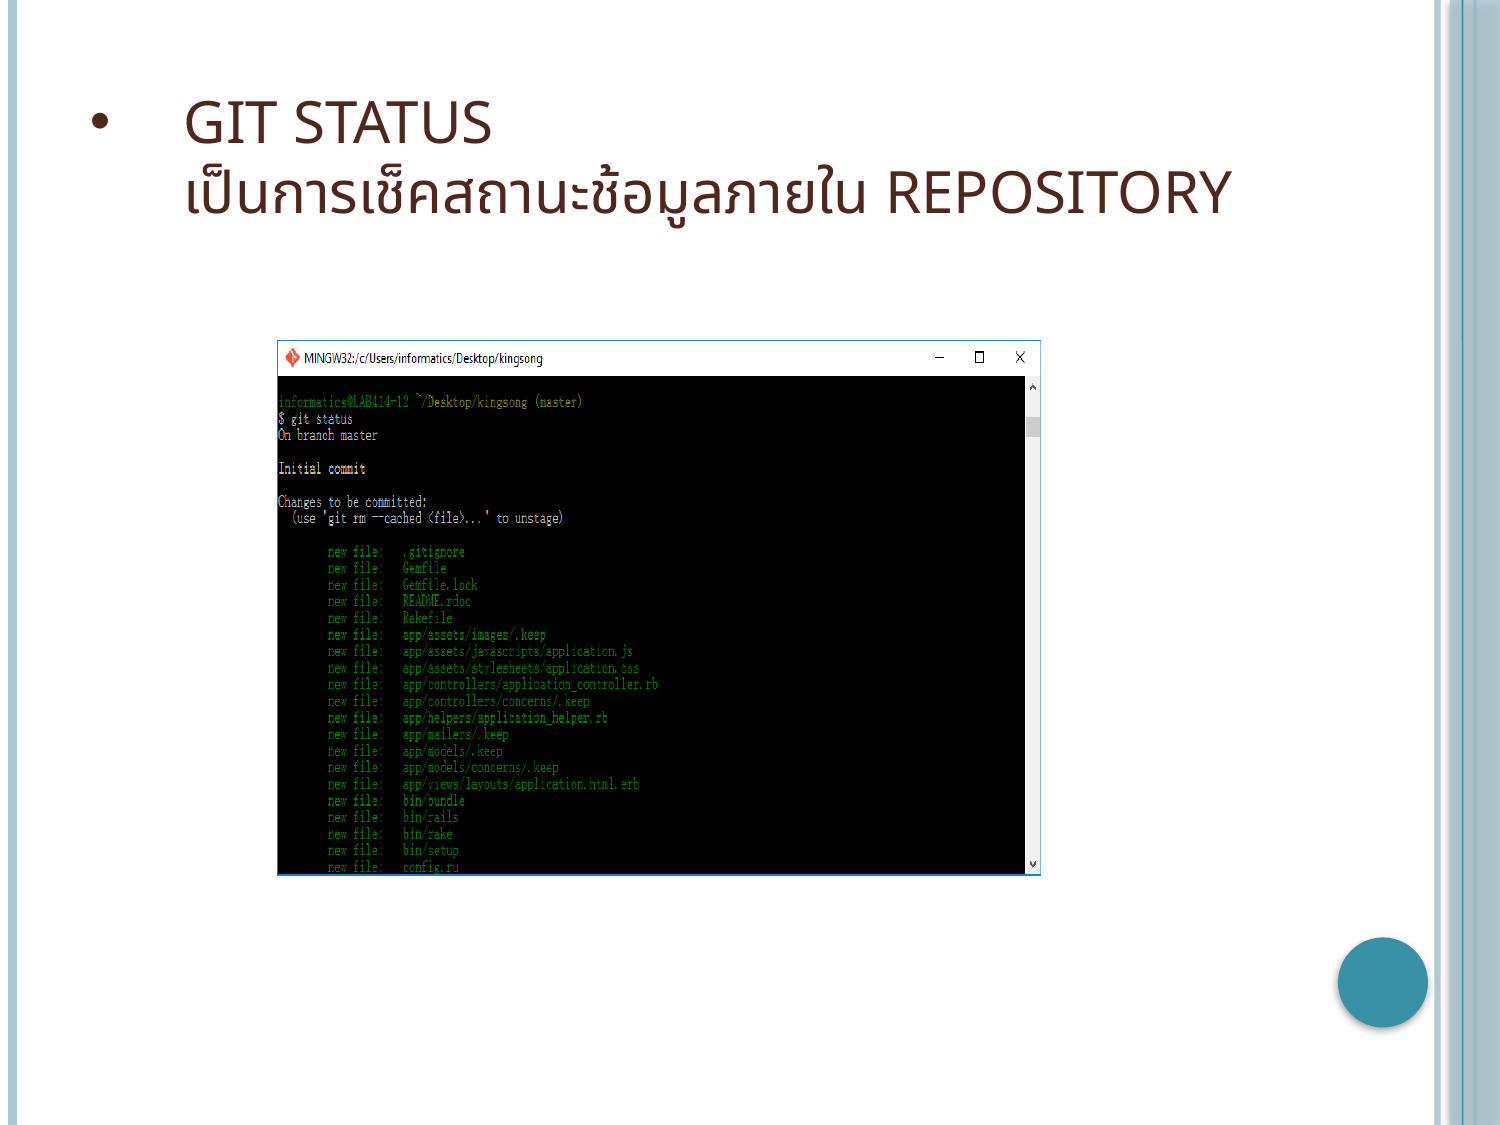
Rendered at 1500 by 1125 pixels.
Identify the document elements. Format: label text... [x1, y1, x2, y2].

picture [276, 339, 1041, 876]
title git status เป็นการเช็คสถานะช้อมูลภายใน repository [75, 45, 1300, 233]
